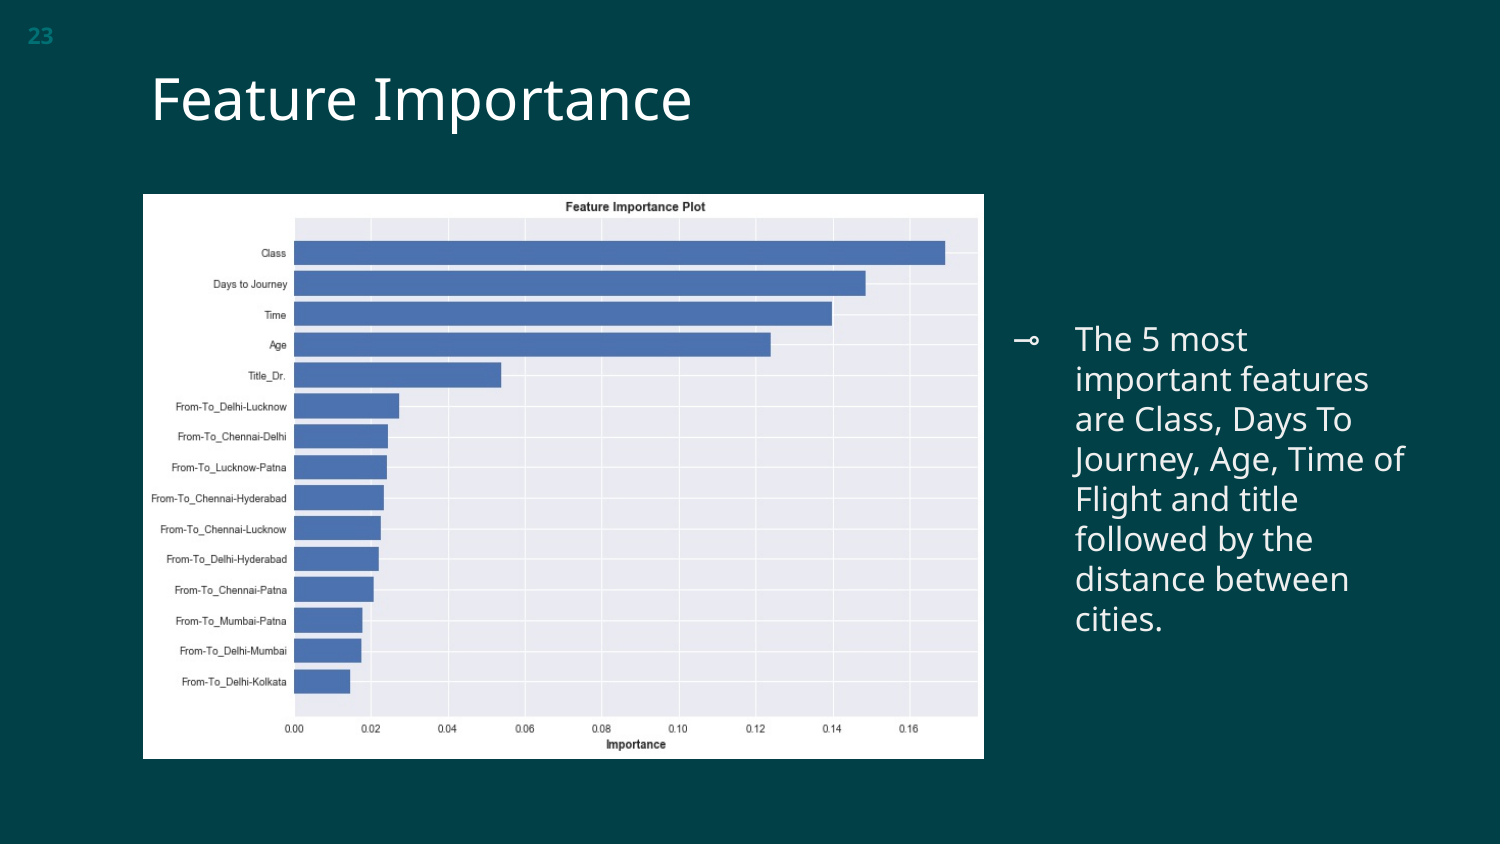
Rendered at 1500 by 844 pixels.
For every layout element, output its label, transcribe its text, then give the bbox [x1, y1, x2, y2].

list The 5 most important features are Class, Days To Journey, Age, Time of Flight and title followed by the distance between cities. [989, 303, 1429, 640]
text_box Feature Importance [134, 30, 983, 147]
slide_number 23 [12, 6, 103, 66]
picture [143, 194, 985, 760]
